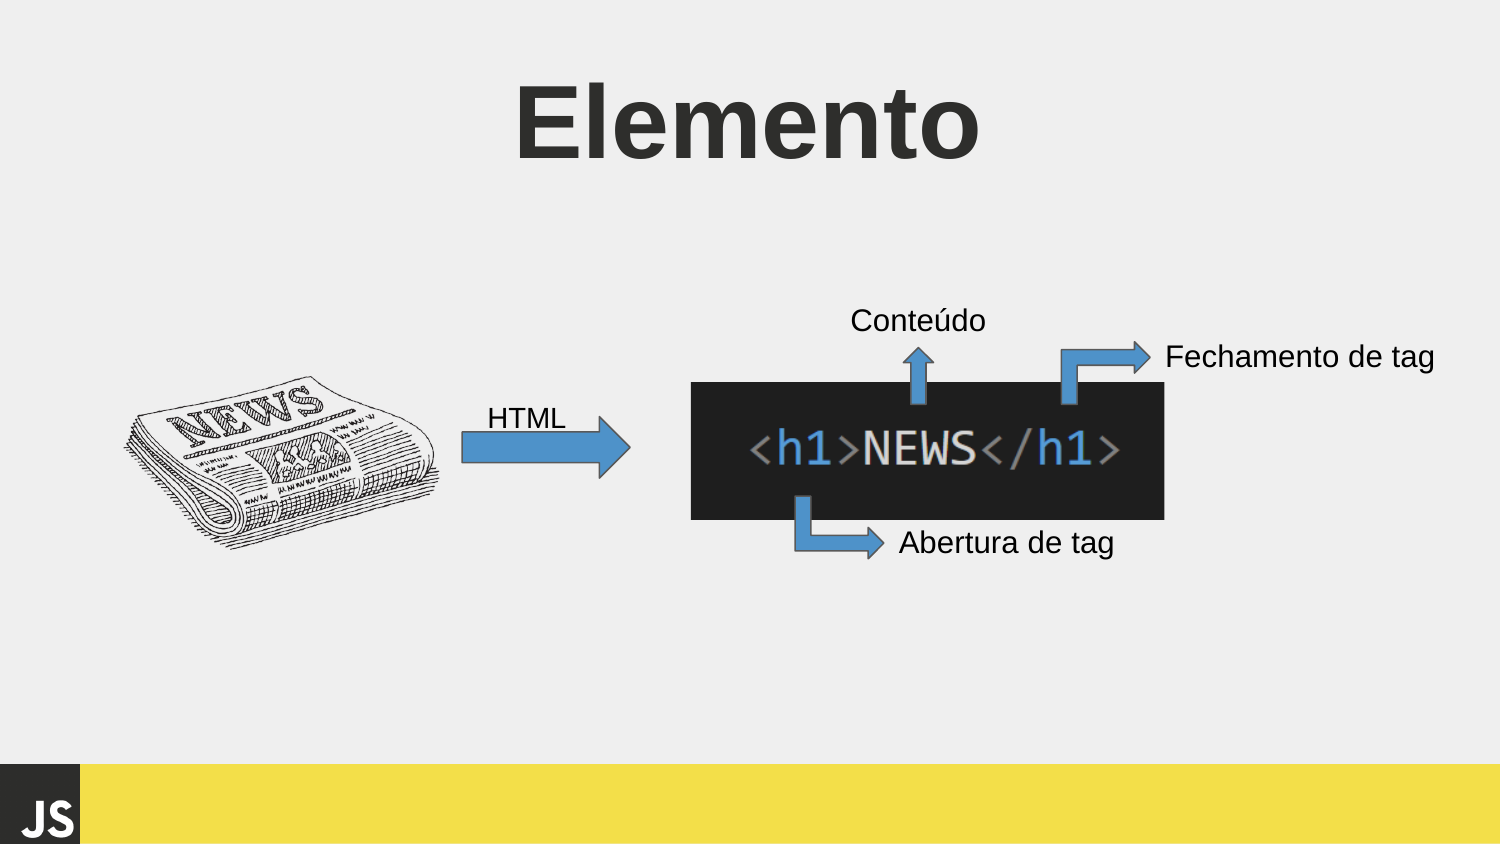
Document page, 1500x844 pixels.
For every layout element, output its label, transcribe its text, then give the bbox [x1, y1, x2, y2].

text_box Fechamento de tag [1150, 320, 1457, 362]
text_box [462, 416, 631, 479]
picture [0, 763, 80, 844]
text_box [80, 764, 1500, 844]
text_box HTML [472, 384, 594, 417]
picture [690, 382, 1165, 520]
text_box [1061, 341, 1150, 380]
text_box Abertura de tag [883, 528, 1142, 548]
text_box Elemento [88, 63, 1408, 212]
text_box [795, 528, 883, 559]
picture [123, 375, 441, 551]
text_box Conteúdo [789, 284, 1048, 326]
text_box [903, 347, 934, 380]
